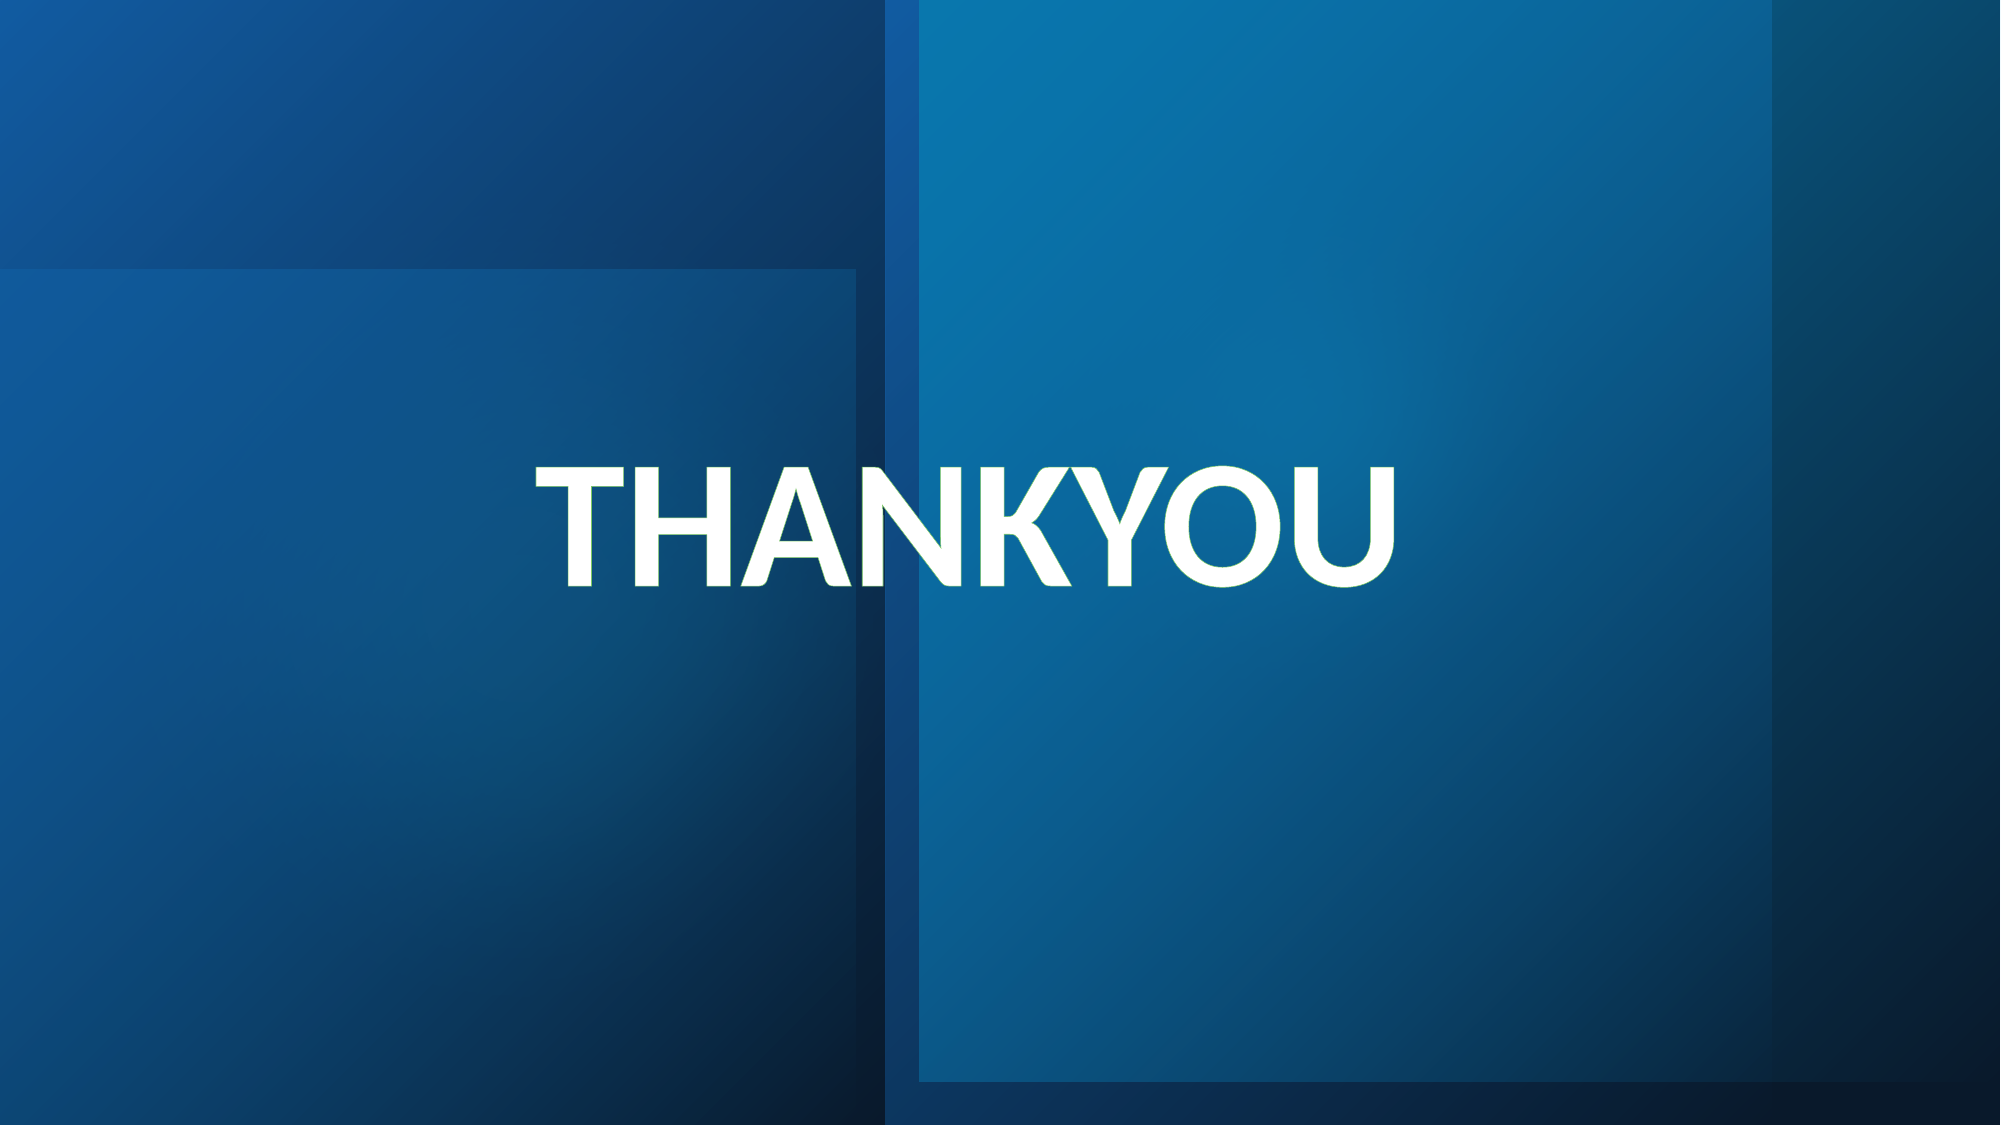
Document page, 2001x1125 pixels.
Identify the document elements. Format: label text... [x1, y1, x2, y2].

text_box THANKYOU [519, 395, 1420, 631]
